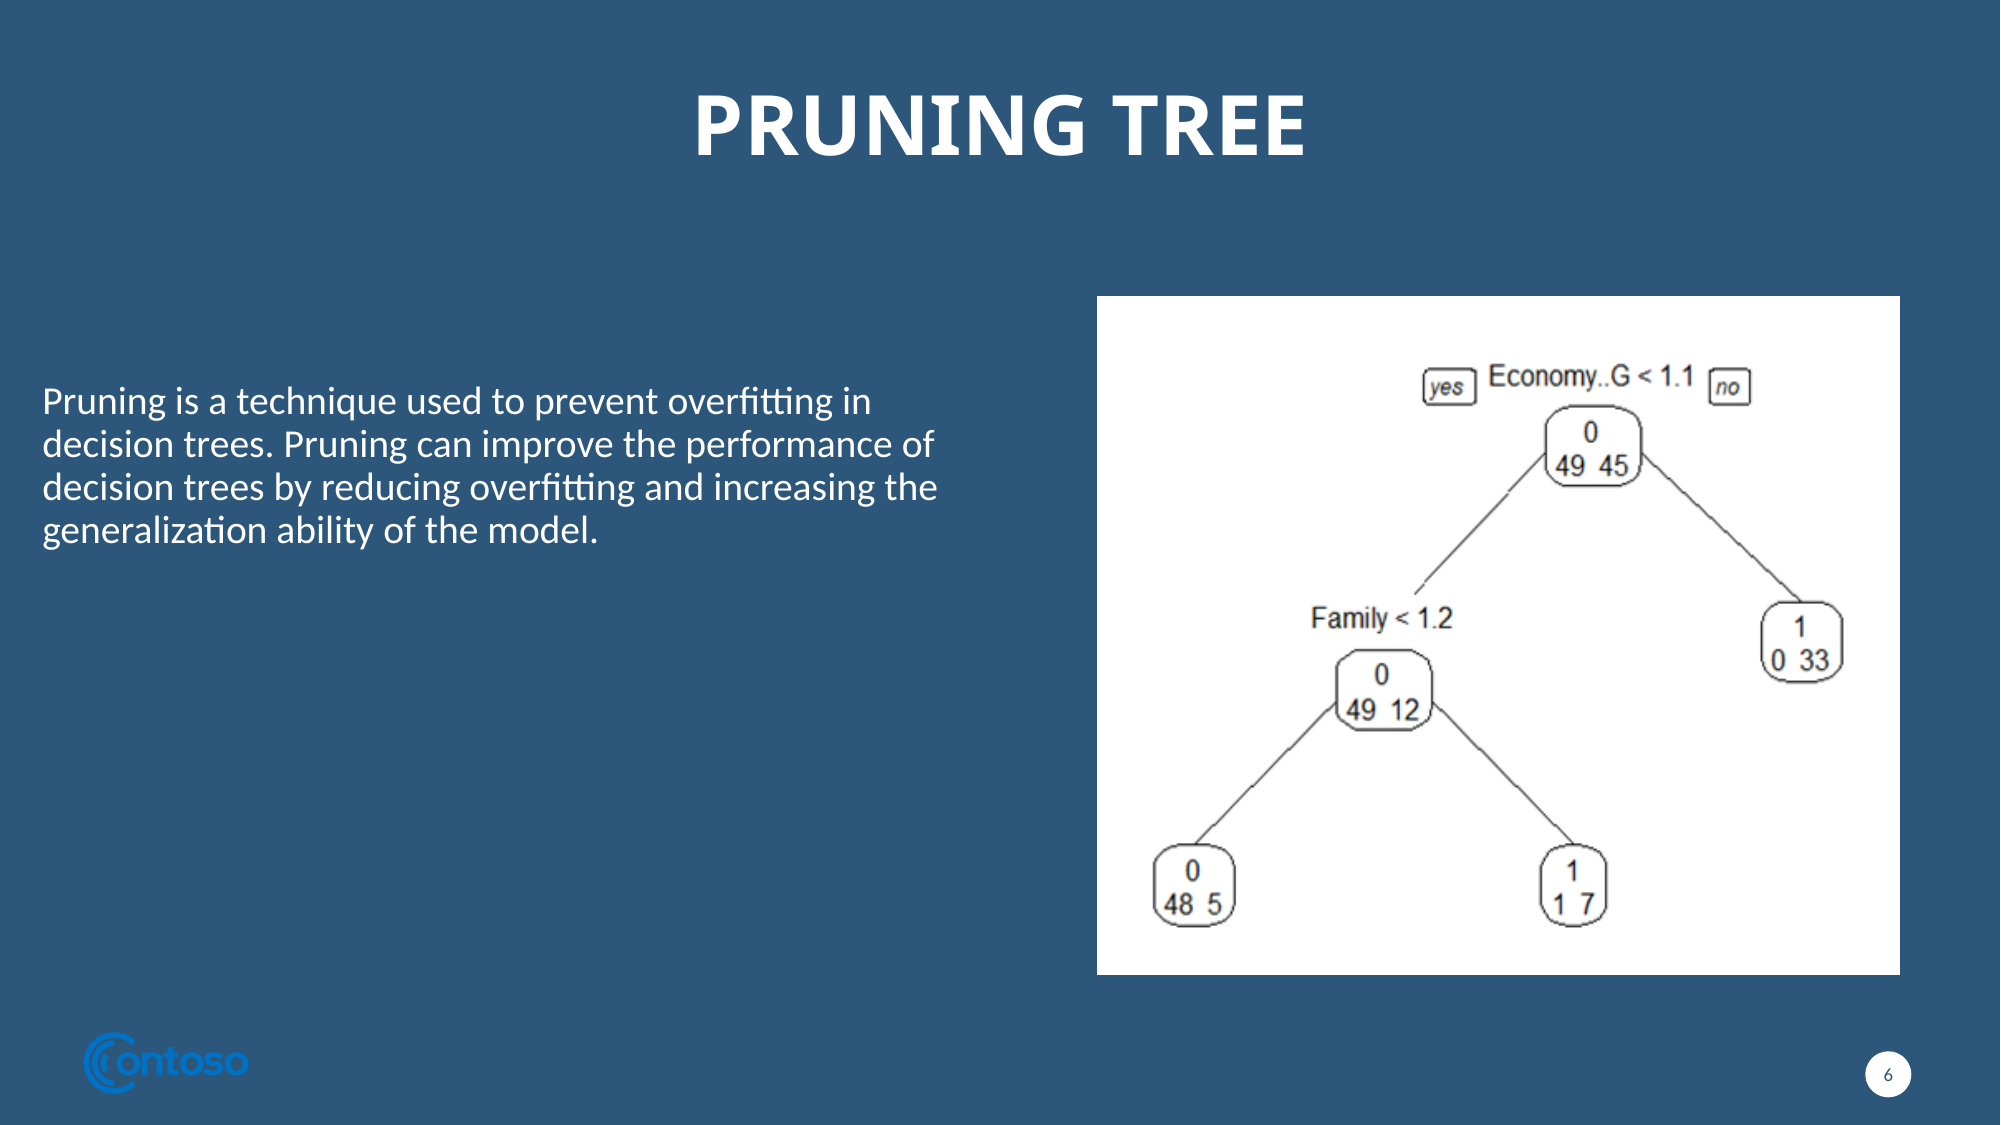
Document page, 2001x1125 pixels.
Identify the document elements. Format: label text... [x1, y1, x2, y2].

picture [77, 1026, 254, 1095]
list Pruning is a technique used to prevent overfitting in decision trees. Pruning can improve the performance of decision trees by reducing overfitting and increasing the generalization ability of the model. [27, 373, 961, 752]
picture [1096, 295, 1900, 976]
title PRUNING TREE [187, 73, 1813, 182]
slide_number 6 [1864, 1059, 1913, 1090]
